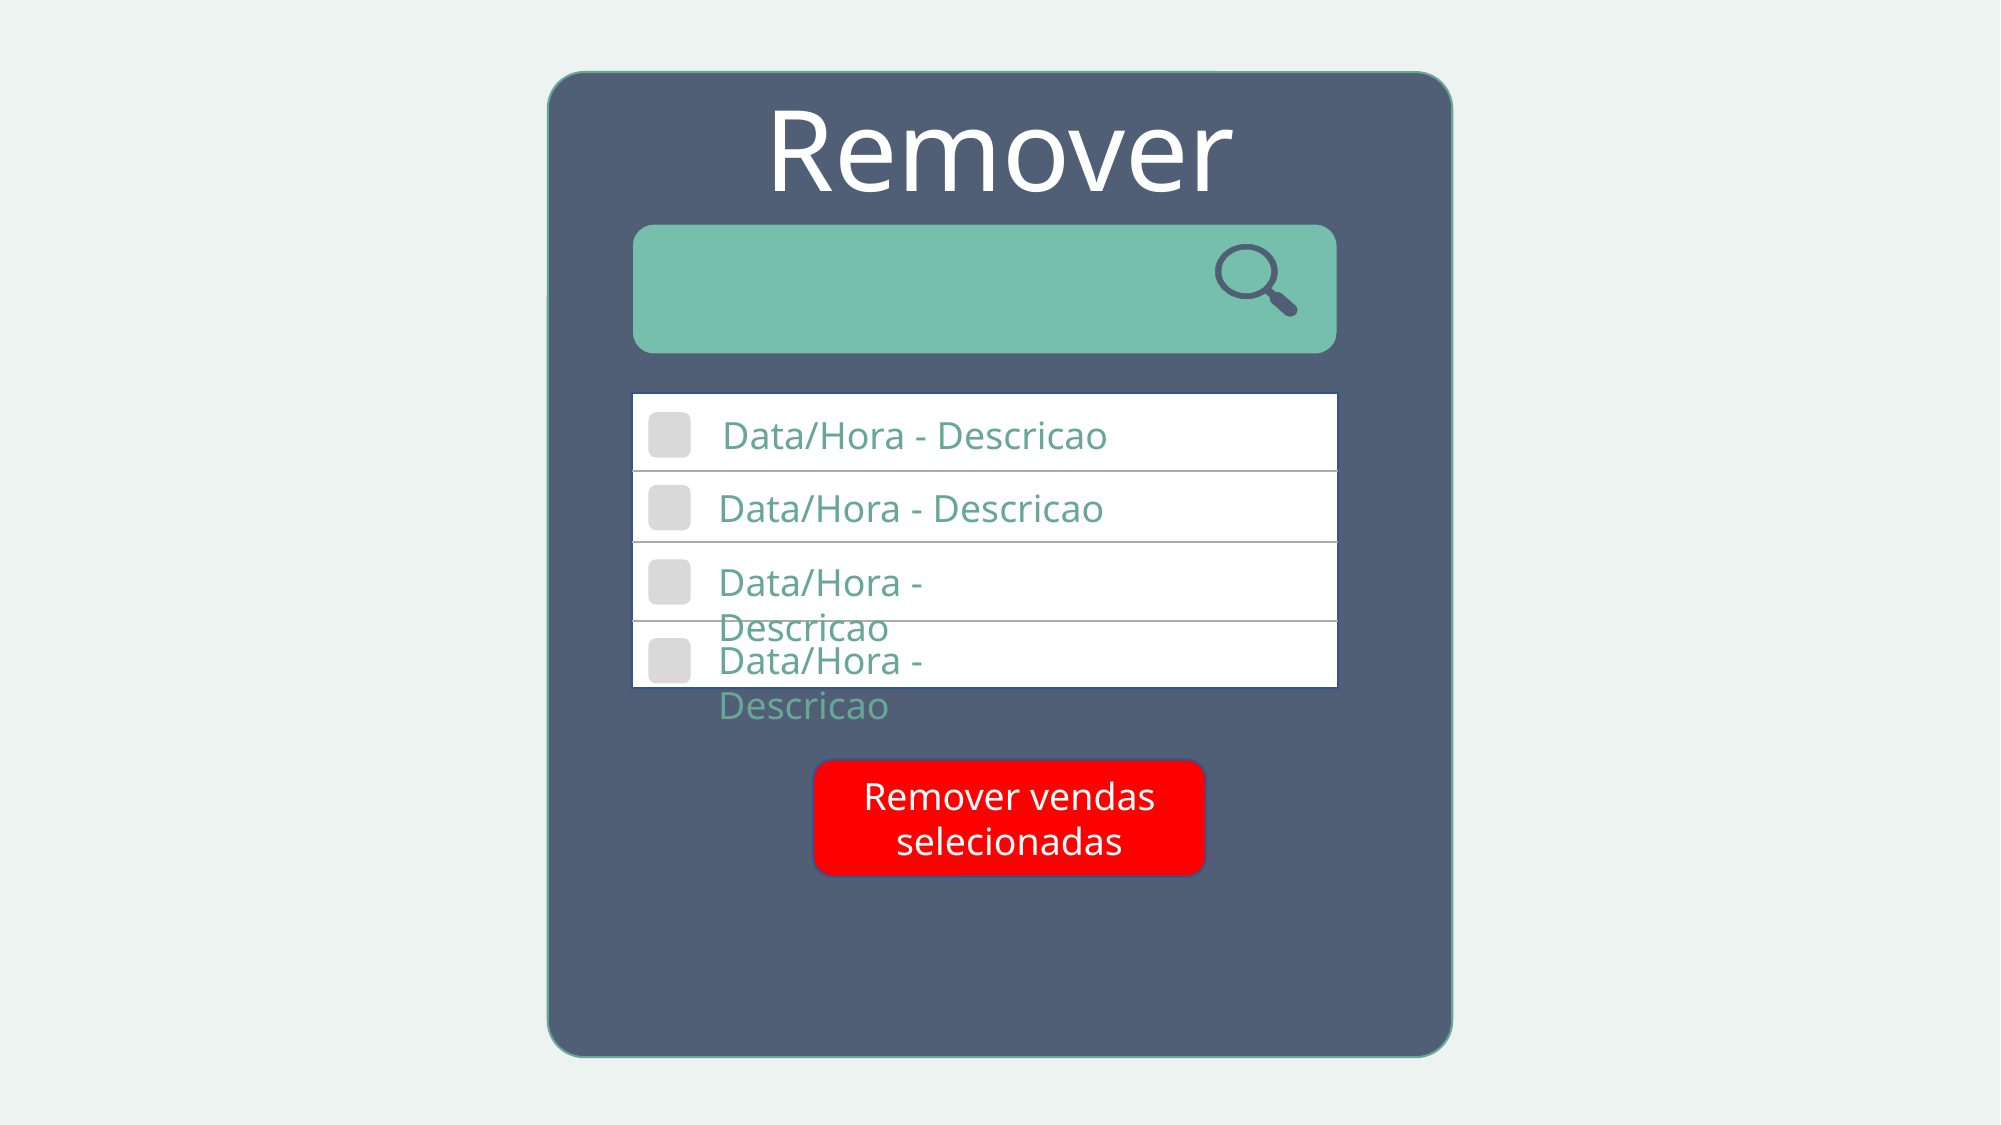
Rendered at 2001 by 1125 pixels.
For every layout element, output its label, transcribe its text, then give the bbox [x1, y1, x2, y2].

text_box Remover vendas selecionadas [812, 758, 1208, 878]
picture [1206, 236, 1306, 324]
text_box [648, 484, 691, 531]
text_box [648, 638, 691, 684]
text_box Data/Hora - Descricao [703, 629, 1085, 735]
text_box [648, 412, 691, 458]
text_box Data/Hora - Descricao [703, 477, 1173, 538]
text_box Remover venda [604, 72, 1396, 357]
text_box Data/Hora - Descricao [703, 622, 1085, 629]
text_box [648, 559, 691, 605]
text_box Data/Hora - Descricao [703, 551, 1085, 621]
text_box [546, 70, 1454, 1059]
text_box [631, 392, 1339, 689]
text_box [630, 222, 1339, 356]
text_box Data/Hora - Descricao [707, 404, 1173, 465]
